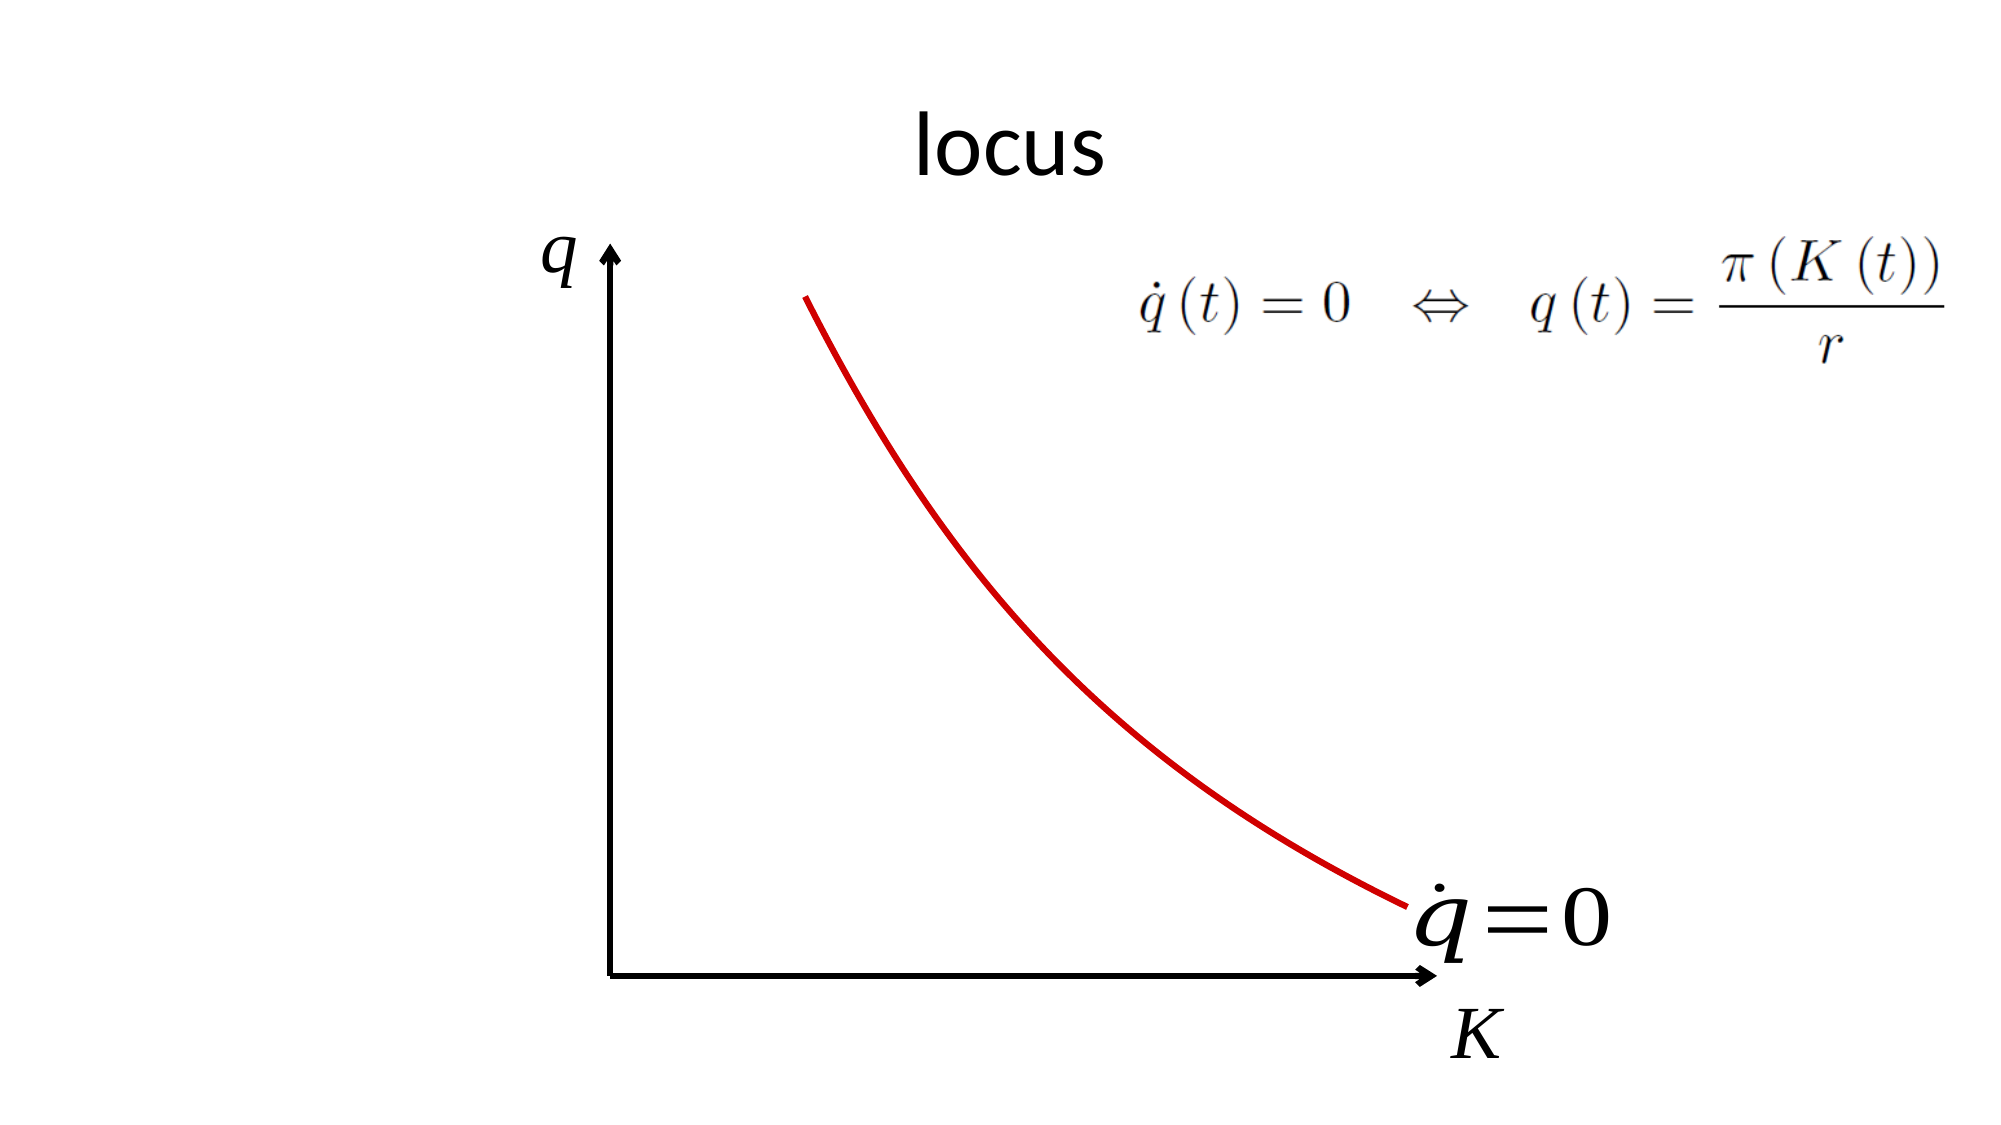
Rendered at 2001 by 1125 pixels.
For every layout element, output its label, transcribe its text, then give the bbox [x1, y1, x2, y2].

text_box [803, 295, 1409, 909]
text_box K [1436, 975, 1508, 1081]
picture [1106, 230, 1954, 386]
text_box q [525, 190, 597, 296]
